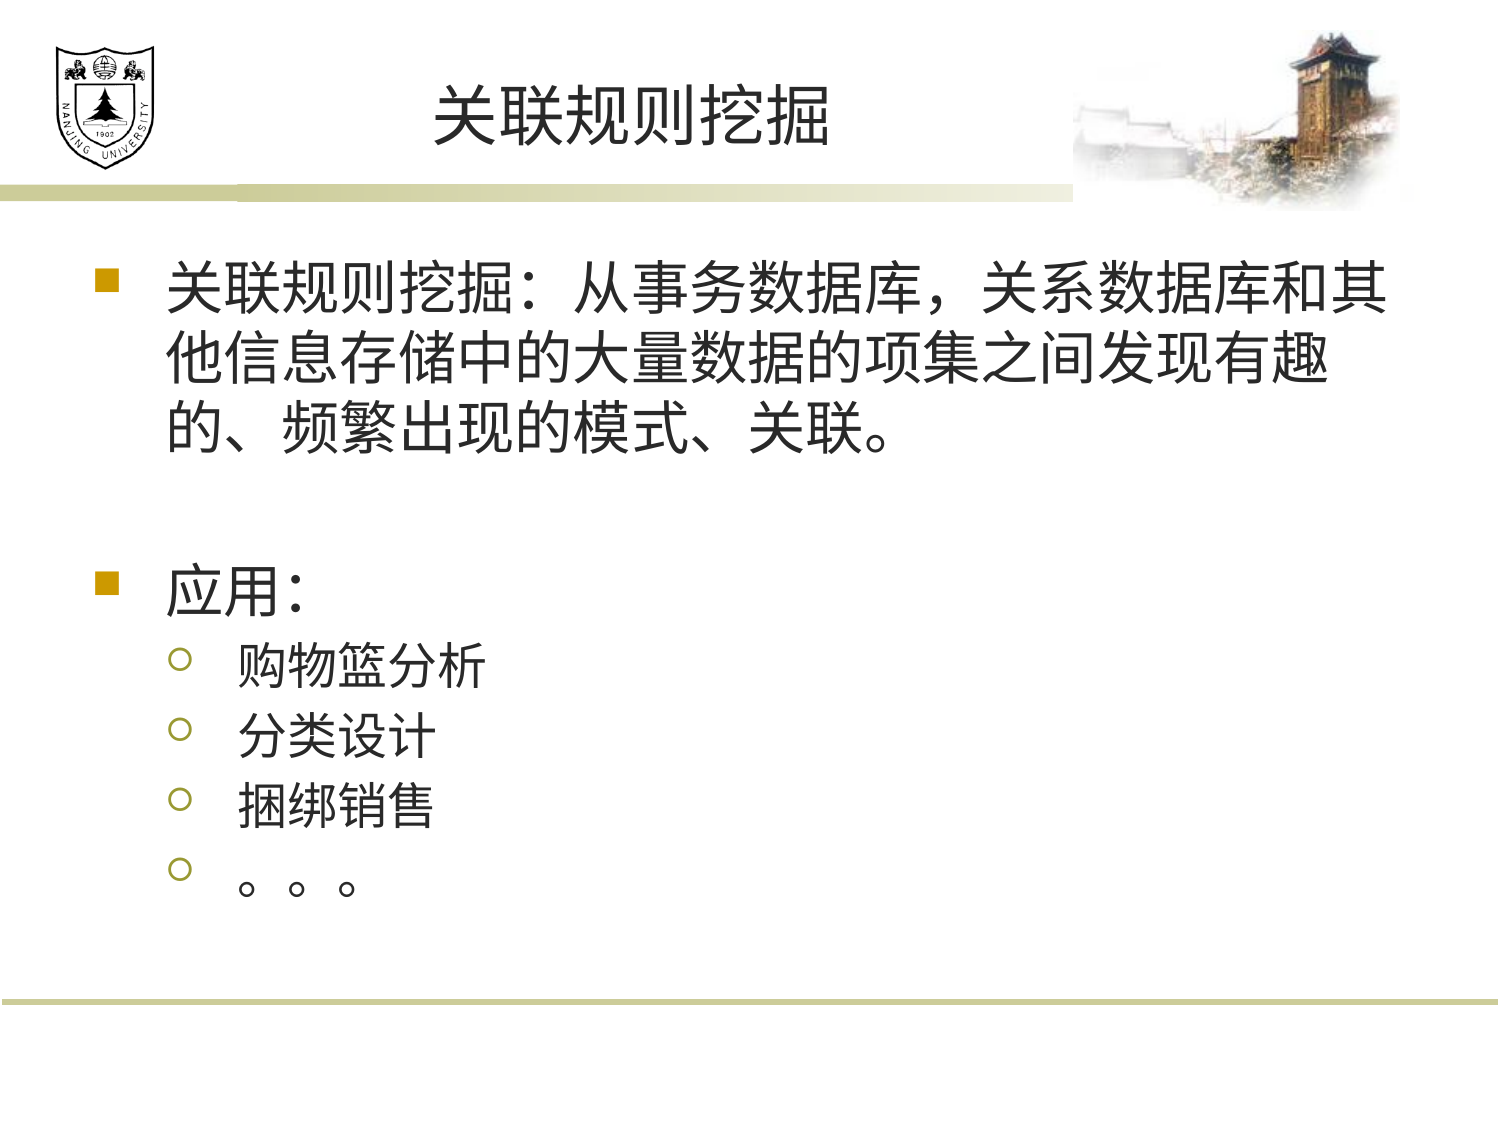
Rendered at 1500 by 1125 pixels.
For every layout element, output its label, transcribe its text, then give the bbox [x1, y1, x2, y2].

title 关联规则挖掘 [171, 66, 1093, 161]
picture [1073, 30, 1400, 211]
picture [2, 999, 1498, 1005]
list 关联规则挖掘：从事务数据库，关系数据库和其他信息存储中的大量数据的项集之间发现有趣的、频繁出现的模式、关联。 应用： 购物篮分析 分类设计 捆绑销售 。。。 [76, 243, 1413, 965]
picture [50, 42, 160, 173]
